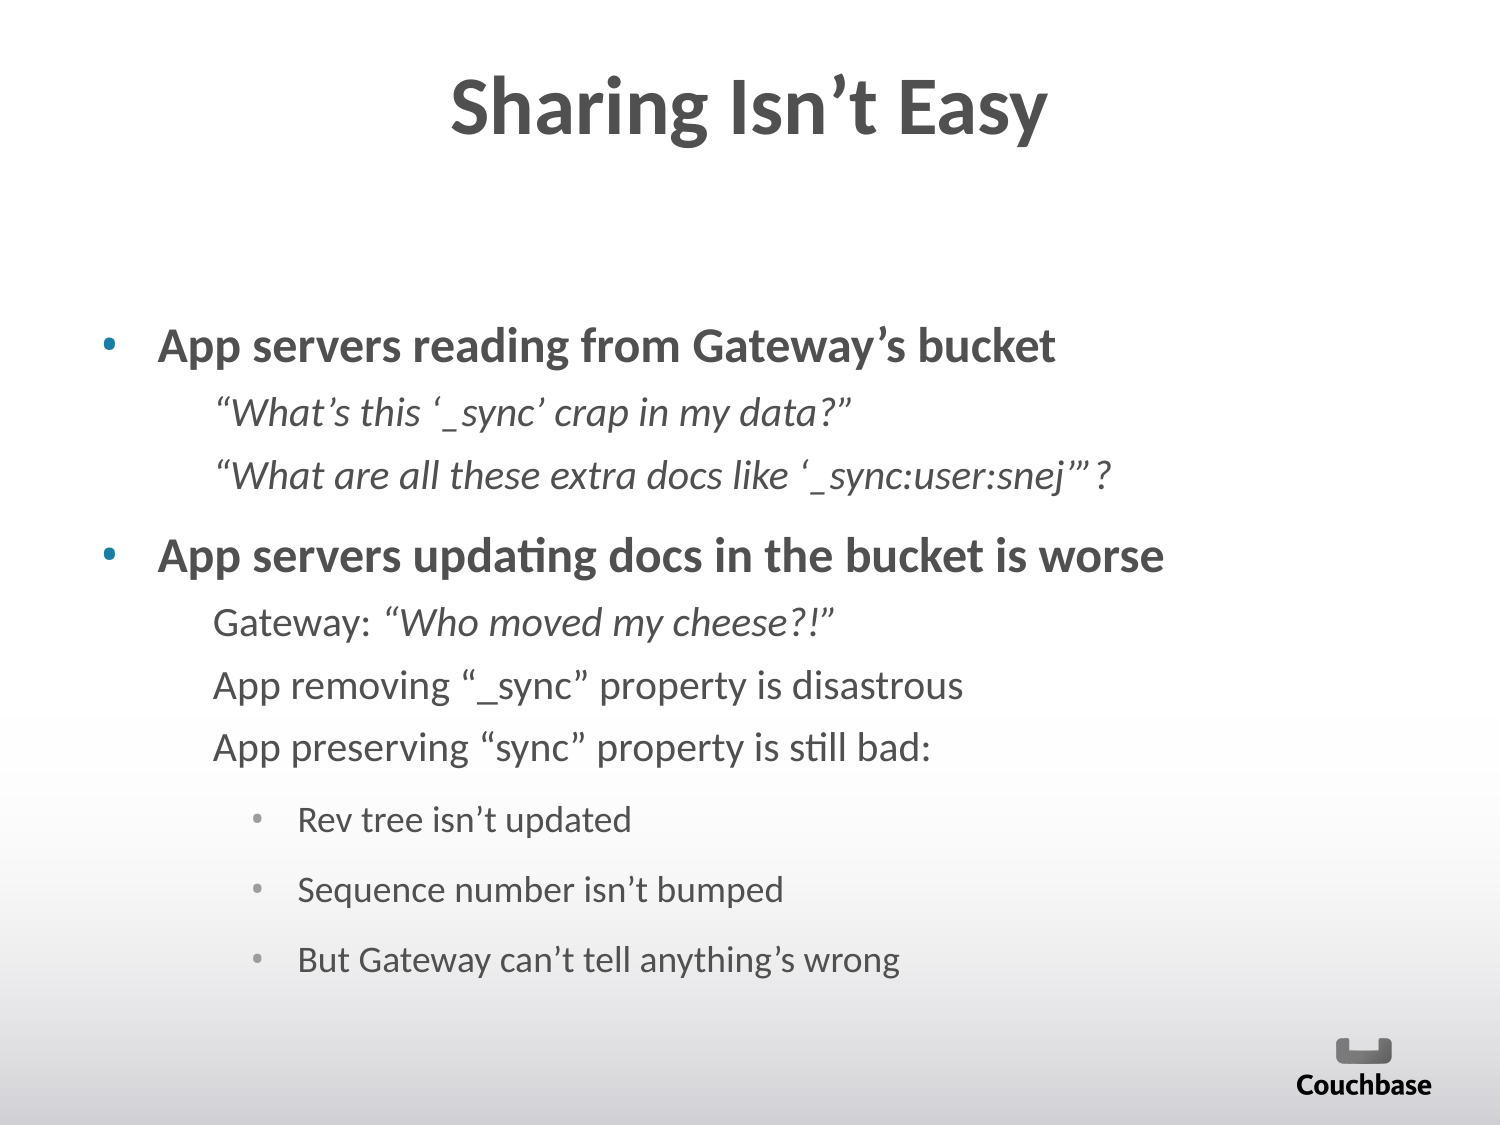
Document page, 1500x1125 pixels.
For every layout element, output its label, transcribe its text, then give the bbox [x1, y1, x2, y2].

title Sharing Isn’t Easy [74, 61, 1426, 234]
list App servers reading from Gateway’s bucket “What’s this ‘_sync’ crap in my data?” “What are all these extra docs like ‘_sync:user:snej’”? App servers updating docs in the bucket is worse Gateway: “Who moved my cheese?!” App removing “_sync” property is disastrous App preserving “sync” property is still bad: Rev tree isn’t updated Sequence number isn’t bumped But Gateway can’t tell anything’s wrong [99, 312, 1426, 1031]
picture [1277, 1016, 1451, 1116]
